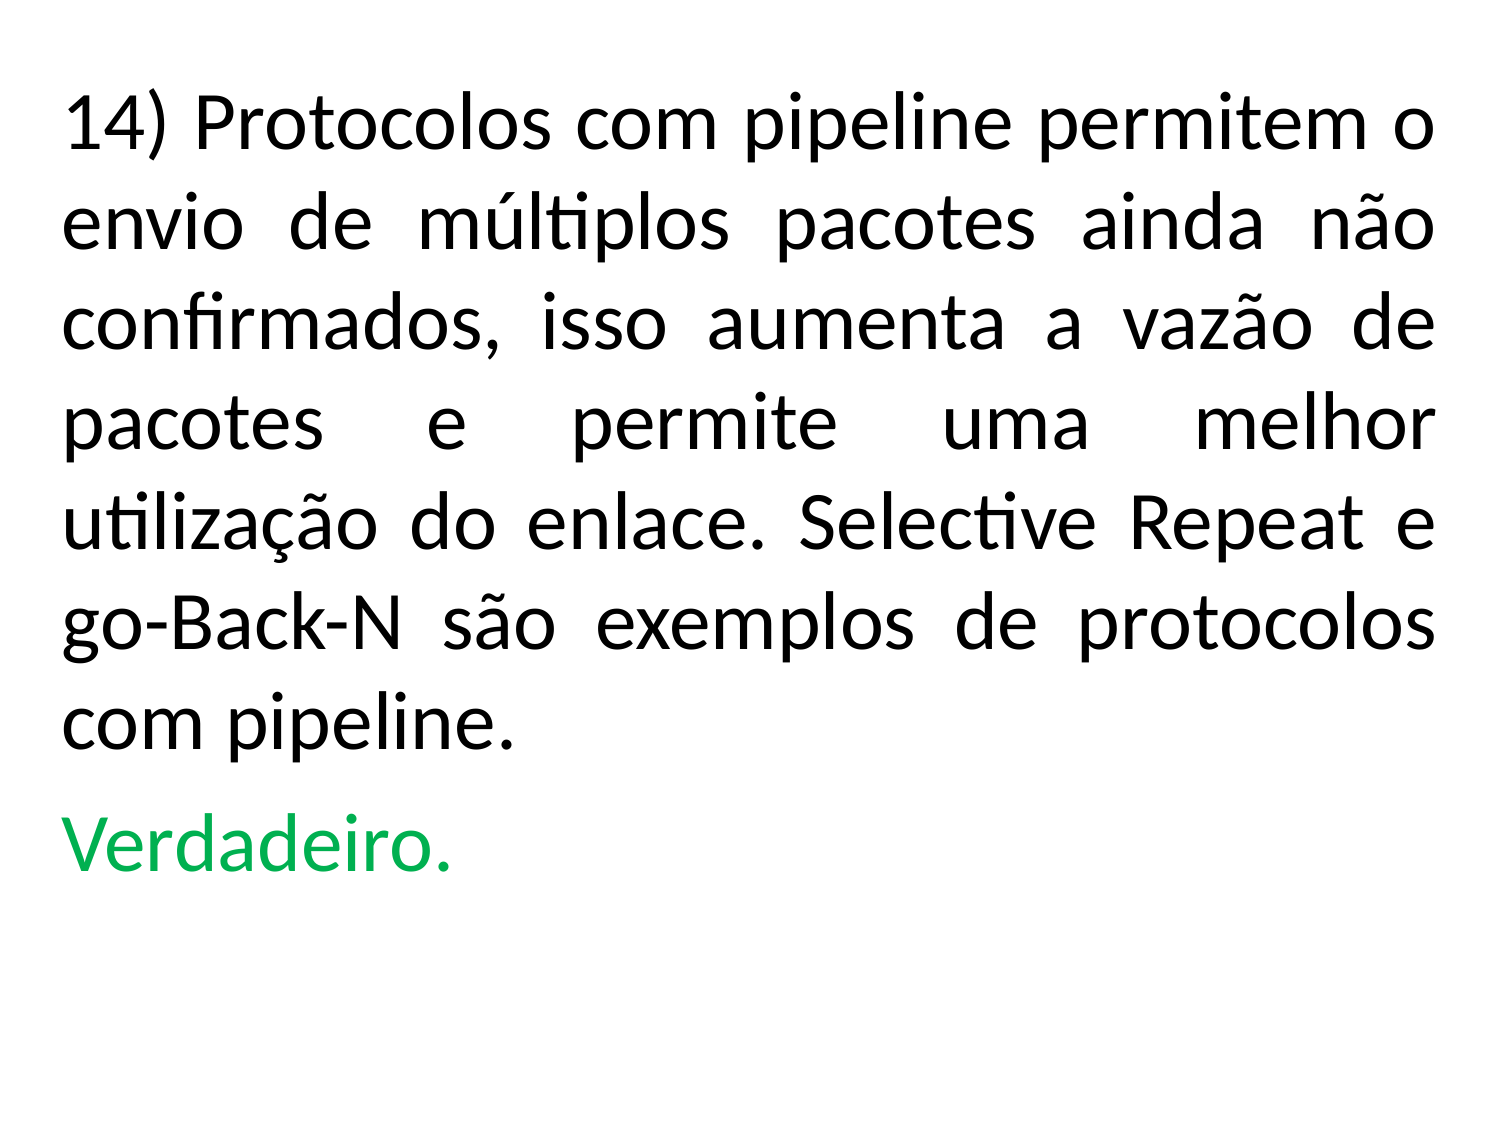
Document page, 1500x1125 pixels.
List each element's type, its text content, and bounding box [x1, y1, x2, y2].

text_box Verdadeiro. [46, 780, 1454, 996]
text_box 14) Protocolos com pipeline permitem o envio de múltiplos pacotes ainda não confirmados, isso aumenta a vazão de pacotes e permite uma melhor utilização do enlace. Selective Repeat e go-Back-N são exemplos de protocolos com pipeline. [46, 58, 1454, 774]
